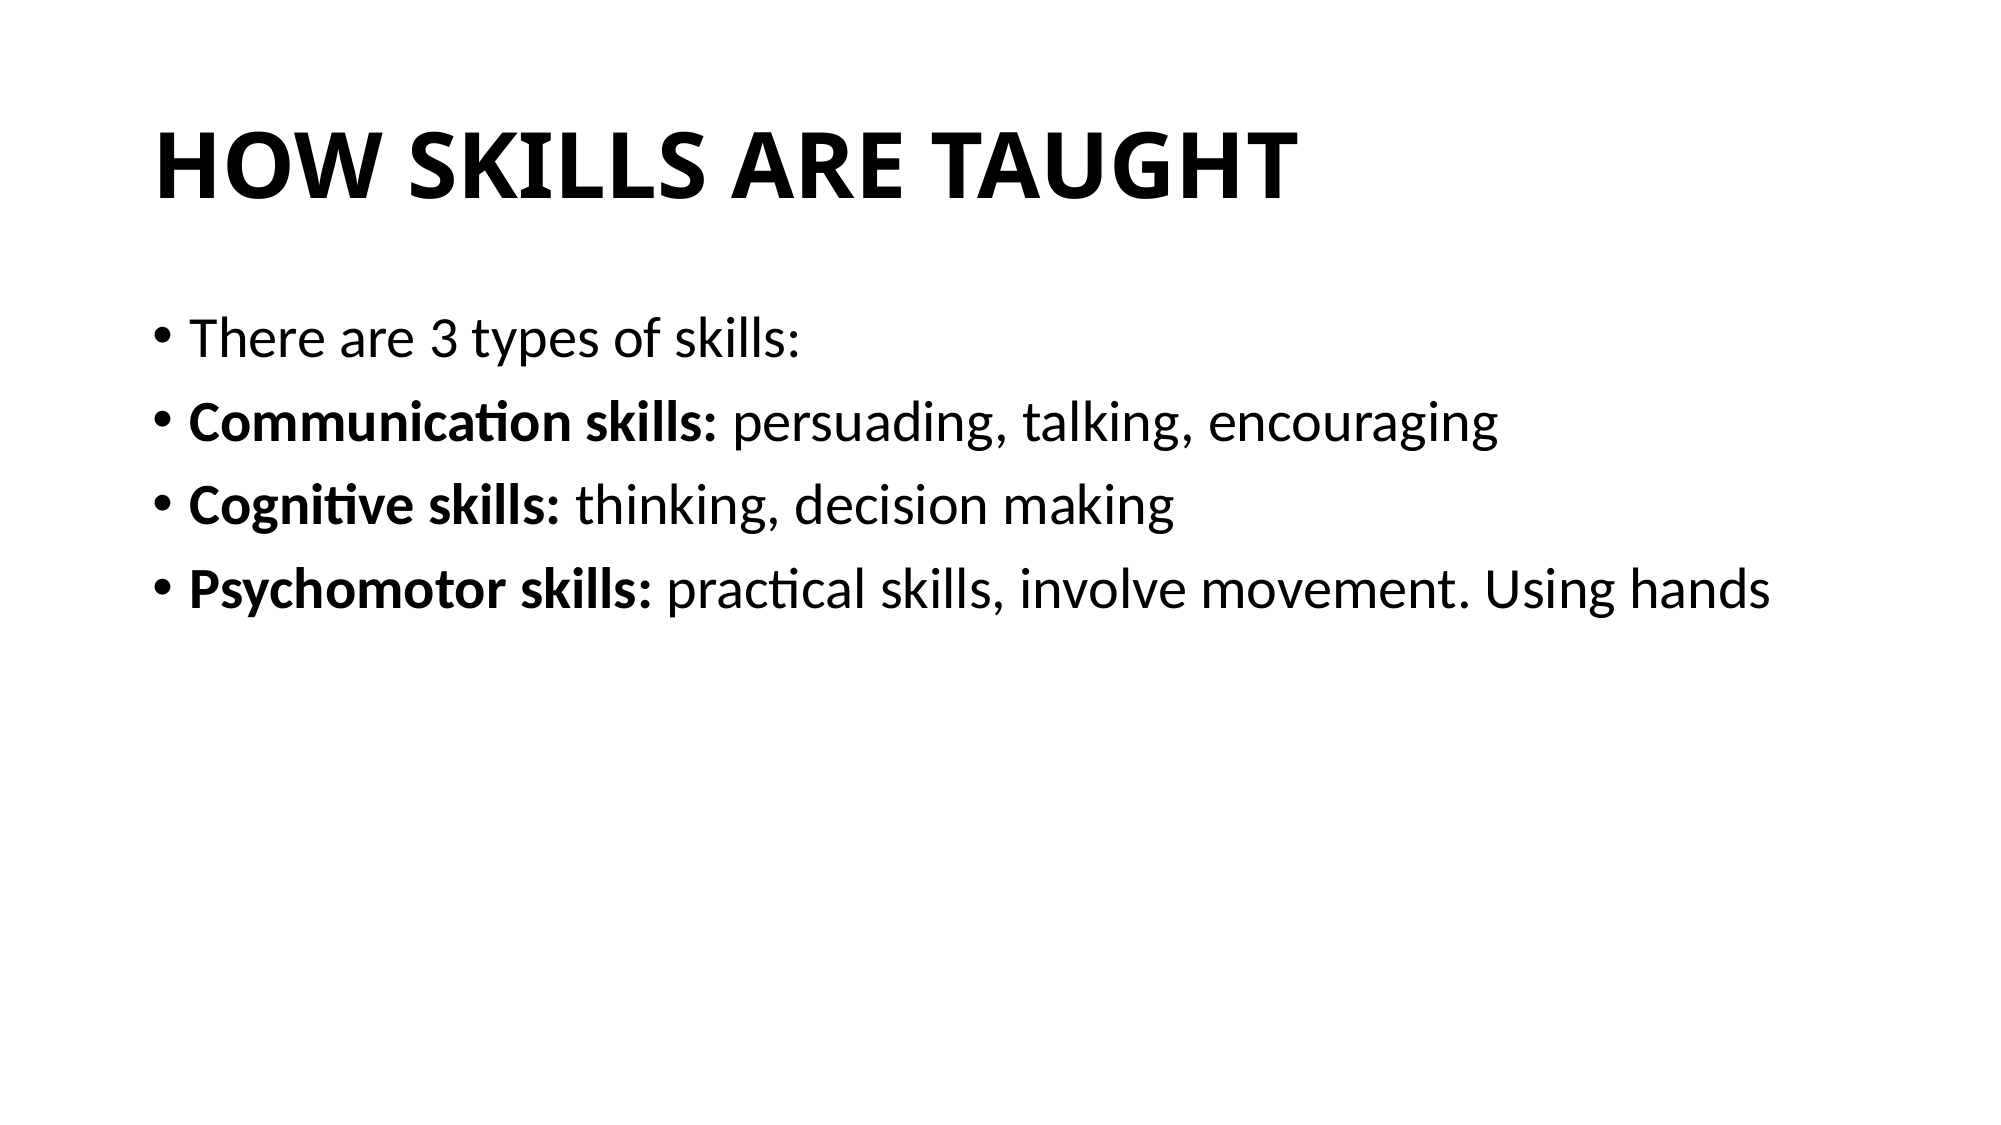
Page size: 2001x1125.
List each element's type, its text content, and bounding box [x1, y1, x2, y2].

list There are 3 types of skills: Communication skills: persuading, talking, encouraging Cognitive skills: thinking, decision making Psychomotor skills: practical skills, involve movement. Using hands [137, 299, 1863, 1014]
title HOW SKILLS ARE TAUGHT [137, 59, 1863, 278]
